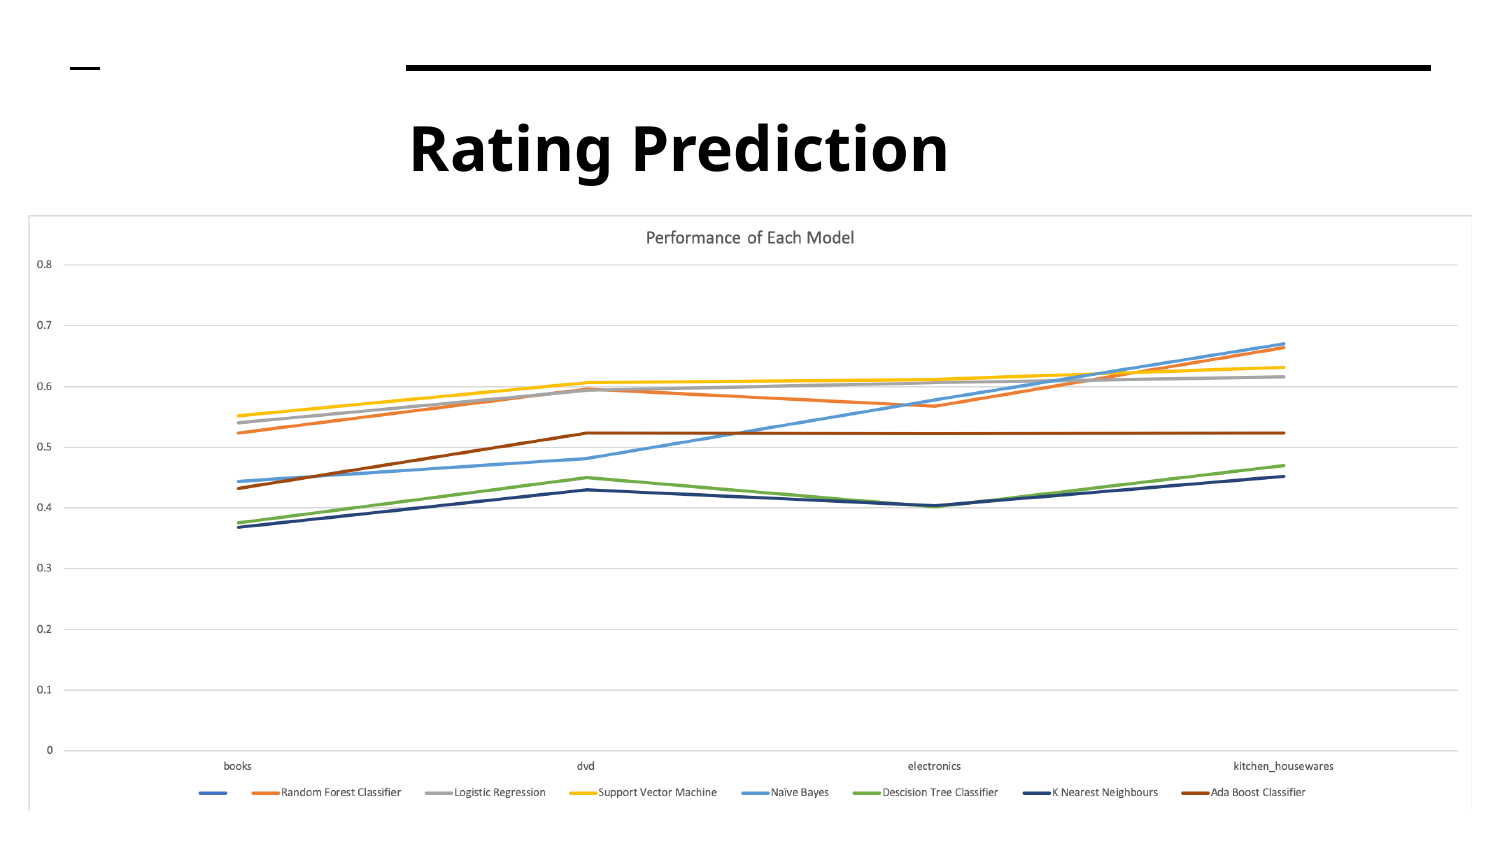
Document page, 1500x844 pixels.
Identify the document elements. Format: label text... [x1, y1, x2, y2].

title Rating Prediction [393, 94, 1431, 199]
picture [28, 214, 1472, 811]
